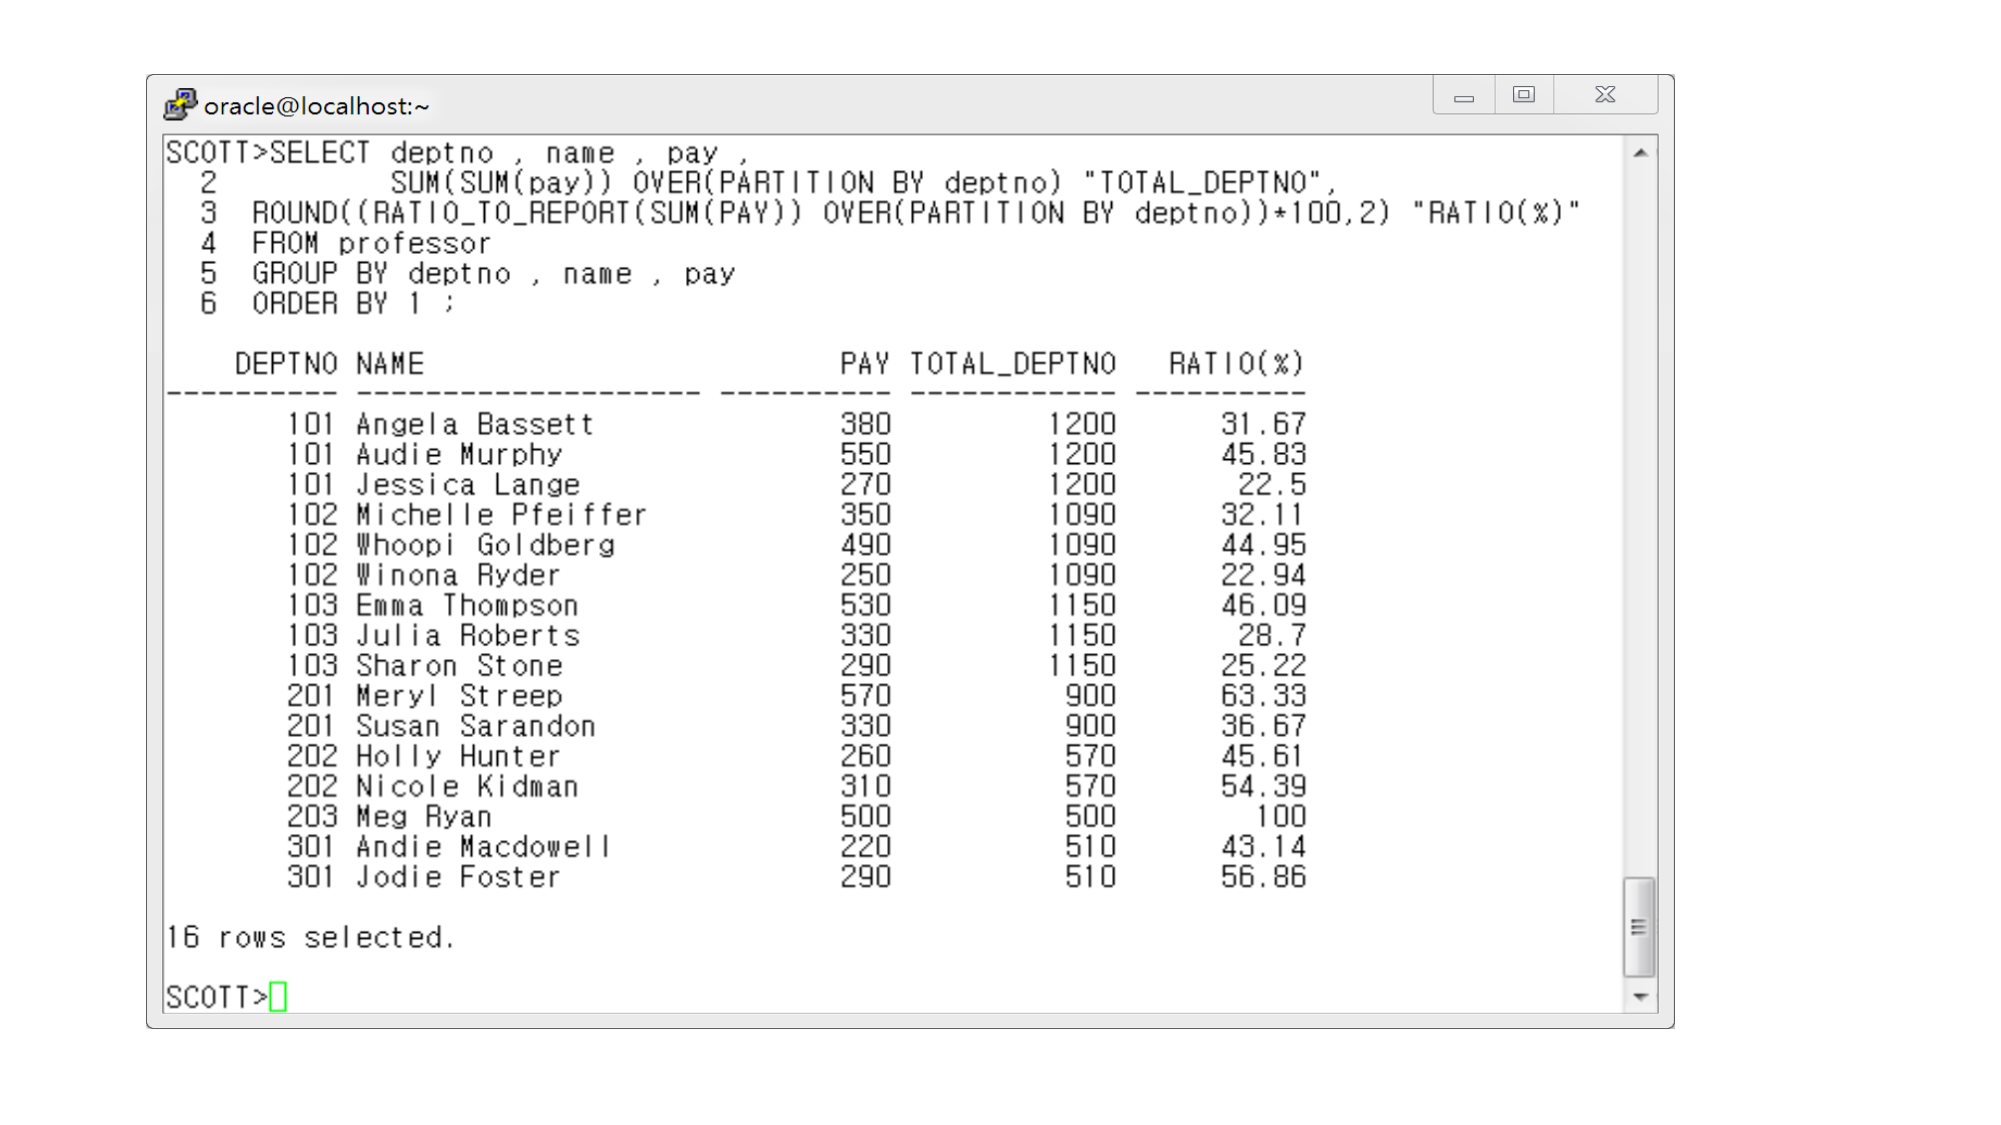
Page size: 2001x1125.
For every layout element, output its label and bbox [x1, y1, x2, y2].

picture [146, 74, 1675, 1030]
